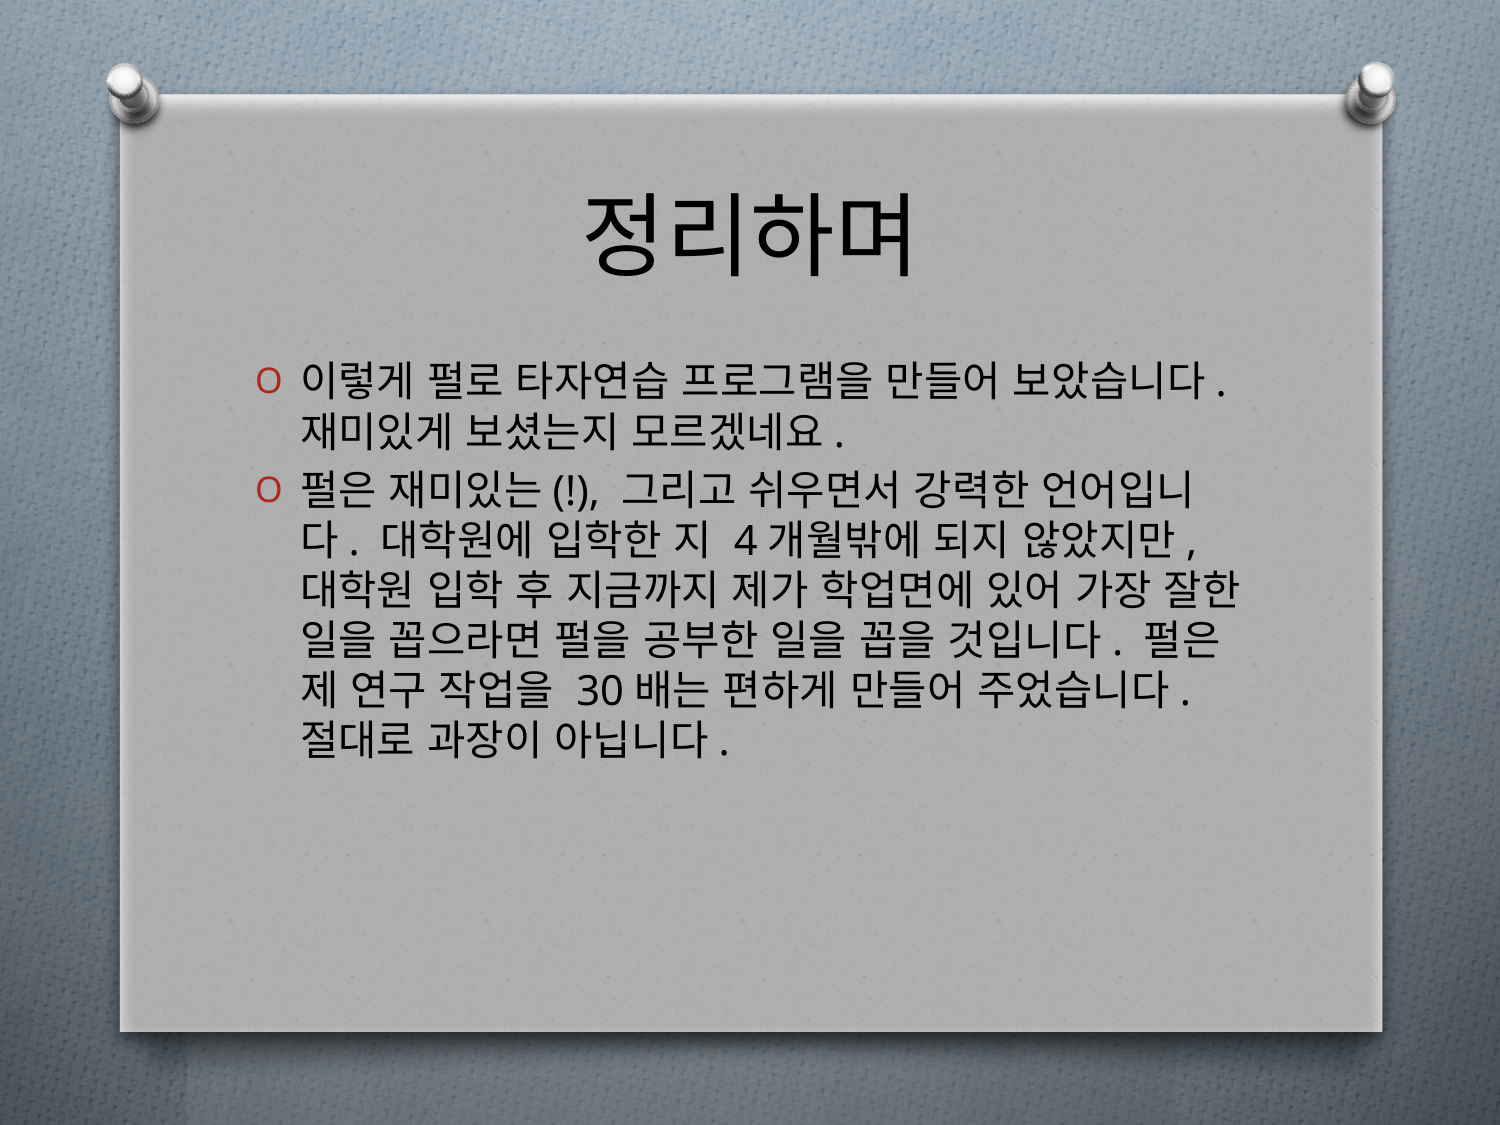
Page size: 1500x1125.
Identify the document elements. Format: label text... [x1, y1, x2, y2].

list 이렇게 펄로 타자연습 프로그램을 만들어 보았습니다. 재미있게 보셨는지 모르겠네요. 펄은 재미있는(!), 그리고 쉬우면서 강력한 언어입니다. 대학원에 입학한 지 4개월밖에 되지 않았지만, 대학원 입학 후 지금까지 제가 학업면에 있어 가장 잘한 일을 꼽으라면 펄을 공부한 일을 꼽을 것입니다. 펄은 제 연구 작업을 30배는 편하게 만들어 주었습니다. 절대로 과장이 아닙니다. [240, 347, 1257, 1012]
title 정리하며 [179, 134, 1323, 332]
picture [75, 29, 198, 153]
picture [1317, 35, 1439, 156]
